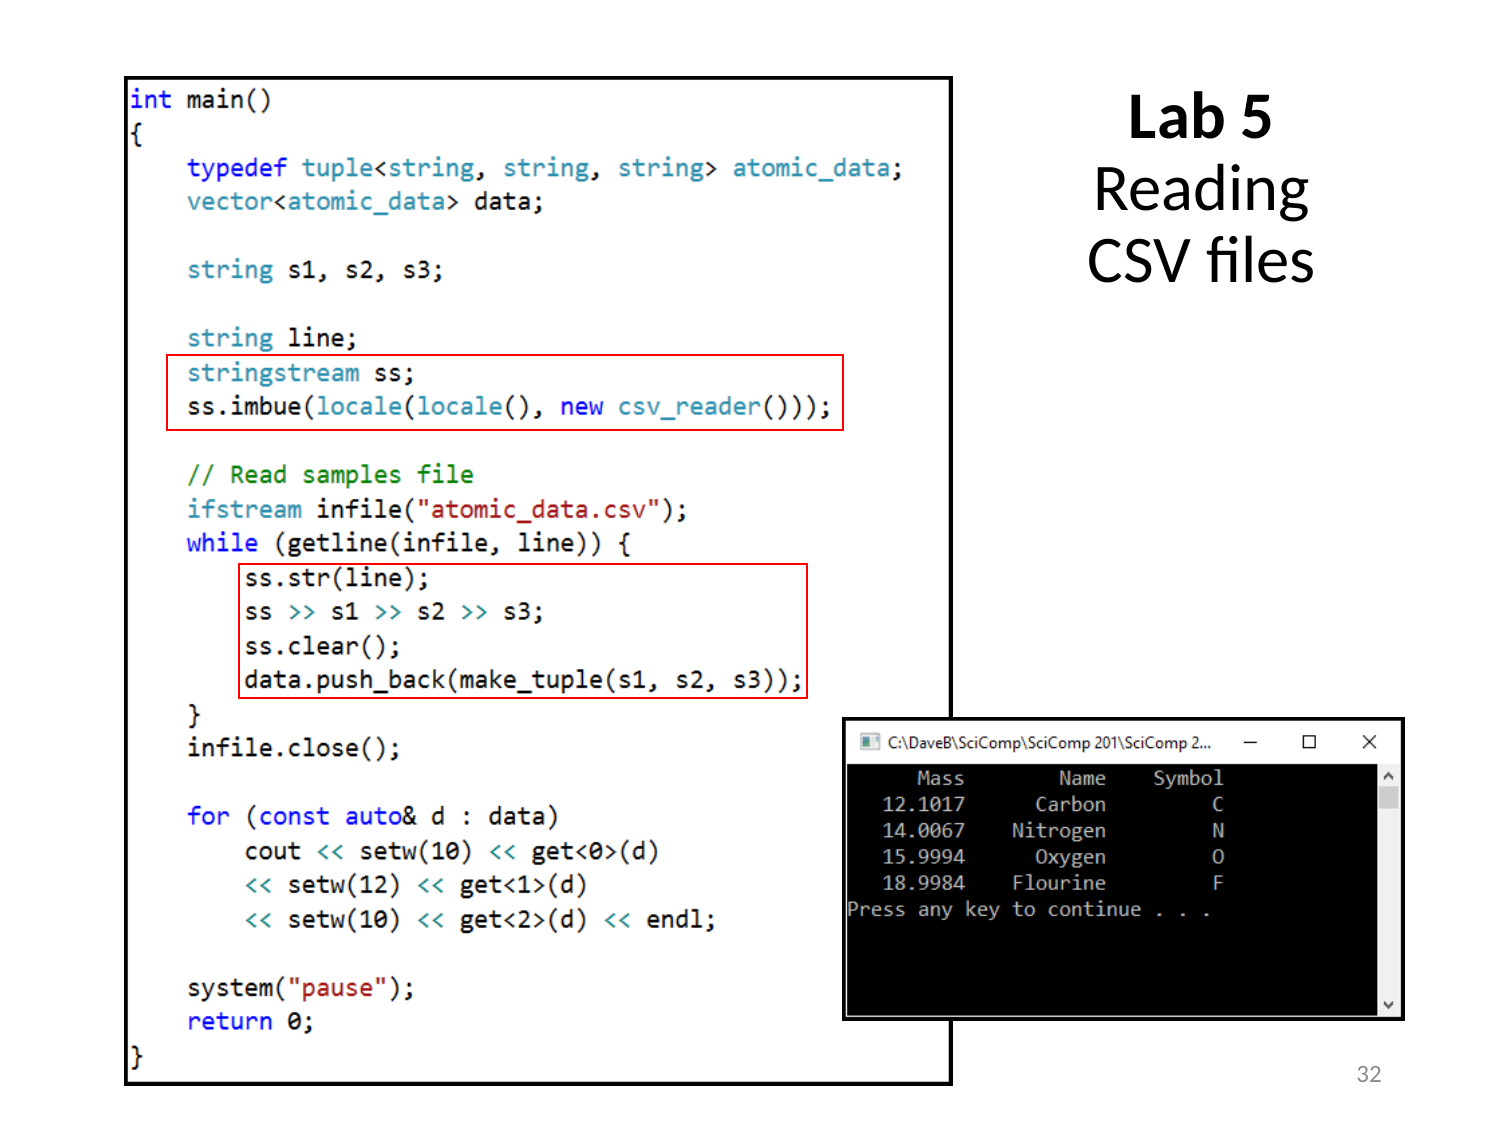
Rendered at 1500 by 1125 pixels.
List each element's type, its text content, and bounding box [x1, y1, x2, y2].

title Lab 5 Reading CSV files [1006, 59, 1397, 318]
picture [124, 76, 1405, 1086]
slide_number 32 [1059, 1042, 1397, 1103]
